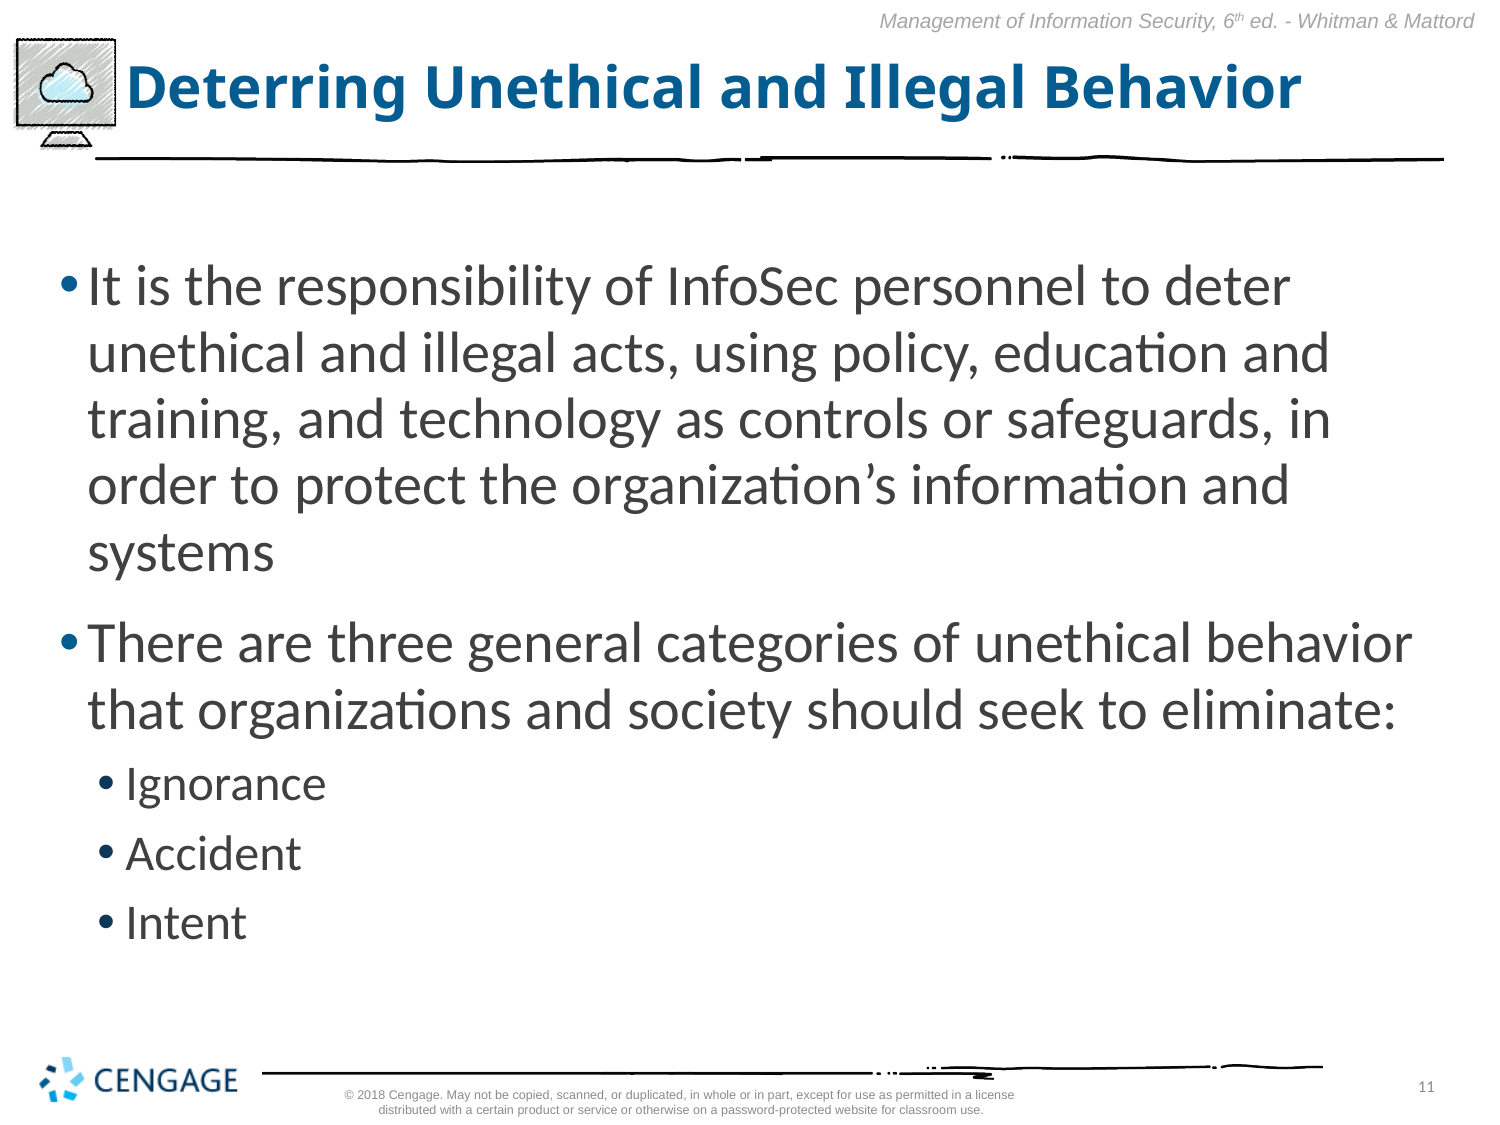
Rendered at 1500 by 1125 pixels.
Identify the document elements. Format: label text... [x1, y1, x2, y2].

picture [262, 1064, 1323, 1080]
list It is the responsibility of InfoSec personnel to deter unethical and illegal acts, using policy, education and training, and technology as controls or safeguards, in order to protect the organization’s information and systems There are three general categories of unethical behavior that organizations and society should seek to eliminate: Ignorance Accident Intent [59, 252, 1441, 959]
title Deterring Unethical and Illegal Behavior [125, 60, 1442, 121]
picture [95, 155, 1444, 163]
picture [19, 1043, 250, 1115]
picture [13, 36, 117, 151]
